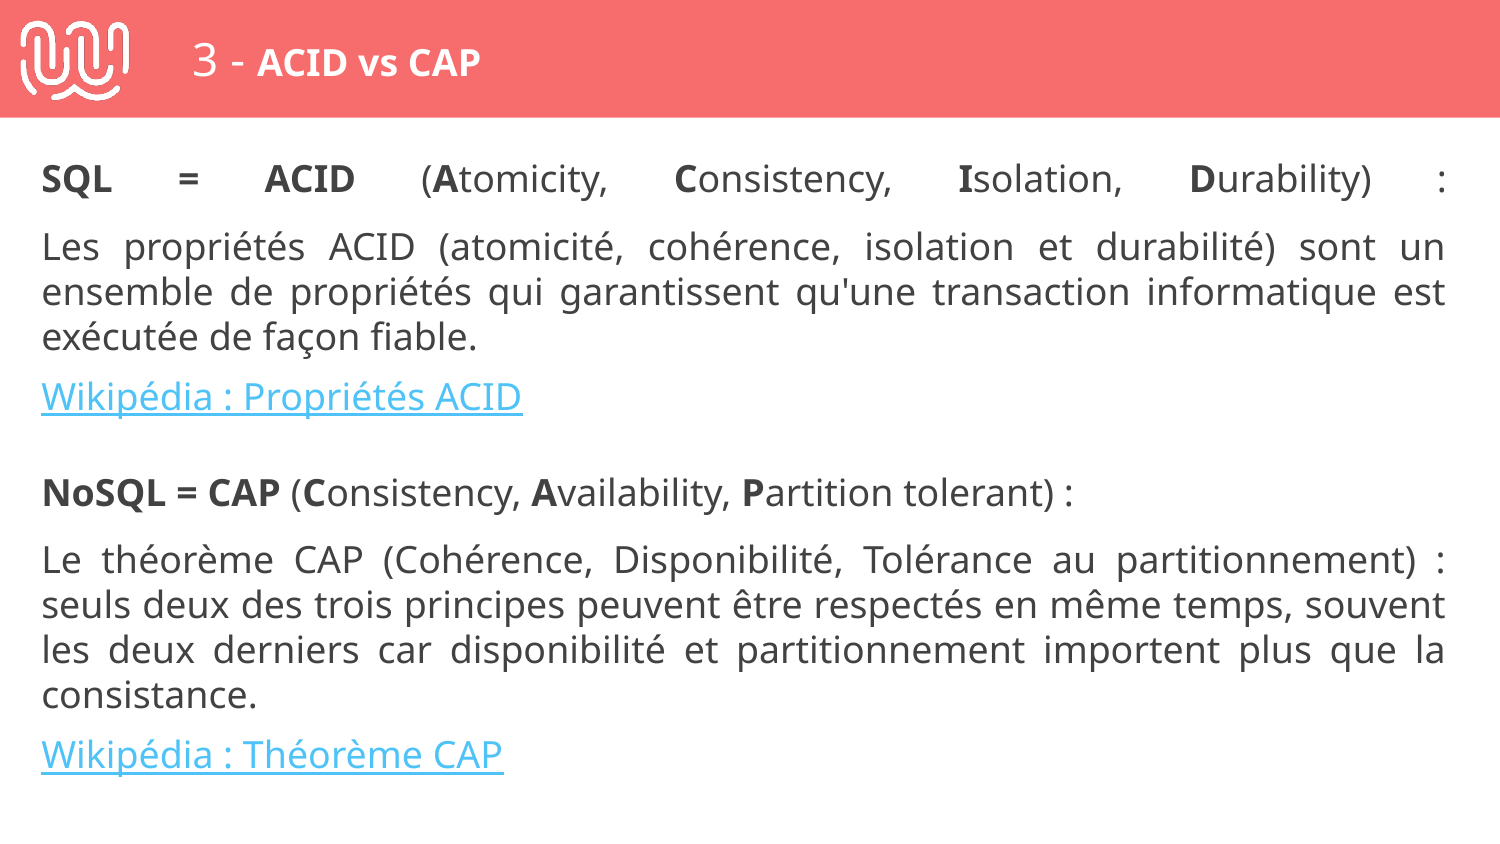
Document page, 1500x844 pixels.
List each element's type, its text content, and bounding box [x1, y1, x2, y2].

list SQL = ACID (Atomicity, Consistency, Isolation, Durability) : Les propriétés ACID (atomicité, cohérence, isolation et durabilité) sont un ensemble de propriétés qui garantissent qu'une transaction informatique est exécutée de façon fiable. Wikipédia : Propriétés ACID NoSQL = CAP (Consistency, Availability, Partition tolerant) : Le théorème CAP (Cohérence, Disponibilité, Tolérance au partitionnement) : seuls deux des trois principes peuvent être respectés en même temps, souvent les deux derniers car disponibilité et partitionnement importent plus que la consistance. Wikipédia : Théorème CAP [41, 155, 1447, 788]
title 3 - ACID vs CAP [192, 0, 896, 118]
picture [20, 20, 134, 101]
